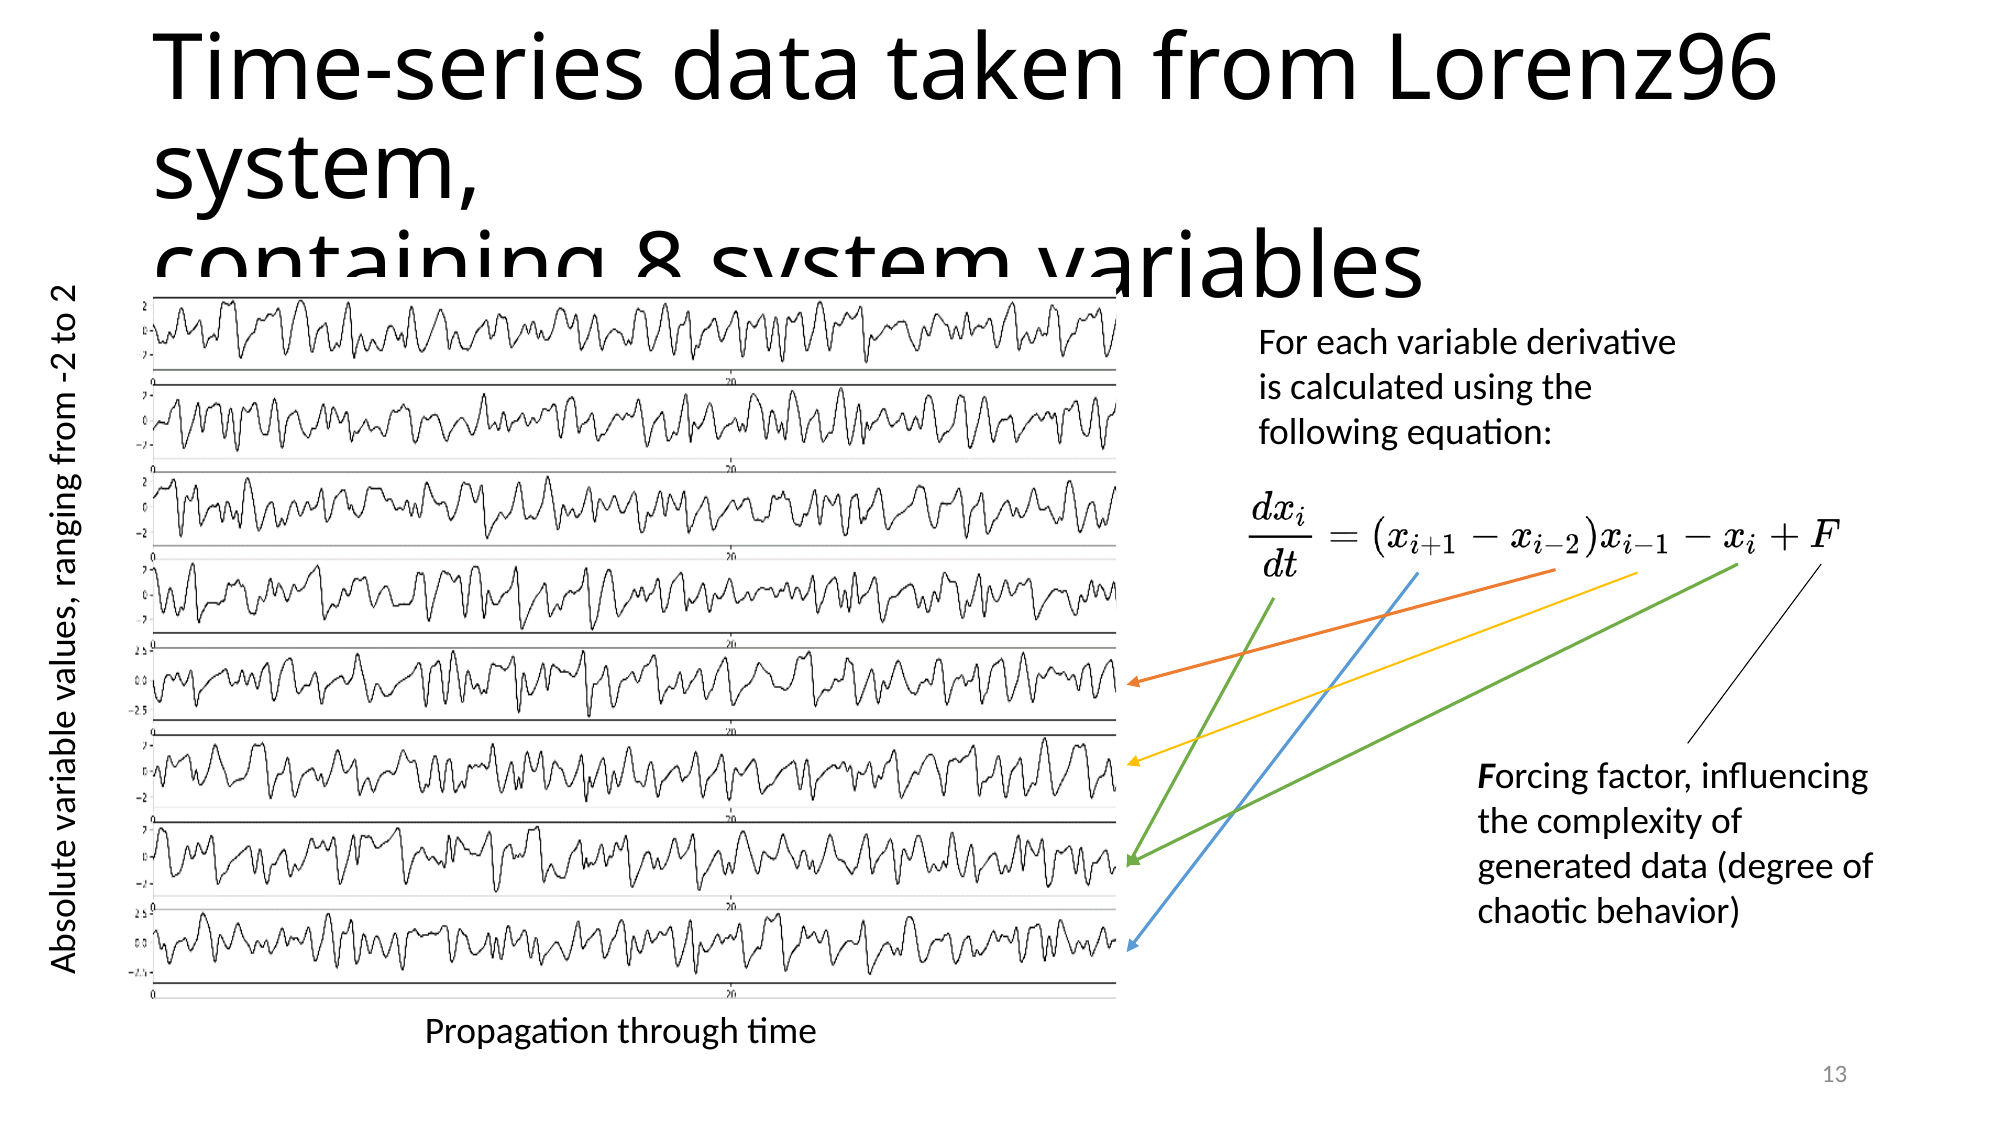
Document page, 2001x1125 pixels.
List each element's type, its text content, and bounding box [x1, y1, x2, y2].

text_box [1126, 564, 1738, 865]
text_box Absolute variable values, ranging from -2 to 2 [30, 277, 106, 990]
picture [1243, 485, 1840, 582]
text_box Propagation through time [409, 1000, 823, 1075]
text_box Forcing factor, influencing the complexity of generated data (degree of chaotic behavior) [1462, 743, 1913, 956]
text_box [1687, 564, 1822, 744]
text_box For each variable derivative is calculated using the following equation: [1243, 310, 1709, 477]
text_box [1126, 569, 1556, 685]
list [116, 277, 1117, 1000]
slide_number 13 [1412, 1042, 1863, 1103]
title Time-series data taken from Lorenz96 system, containing 8 system variables [137, 59, 1863, 278]
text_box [1126, 865, 1419, 953]
